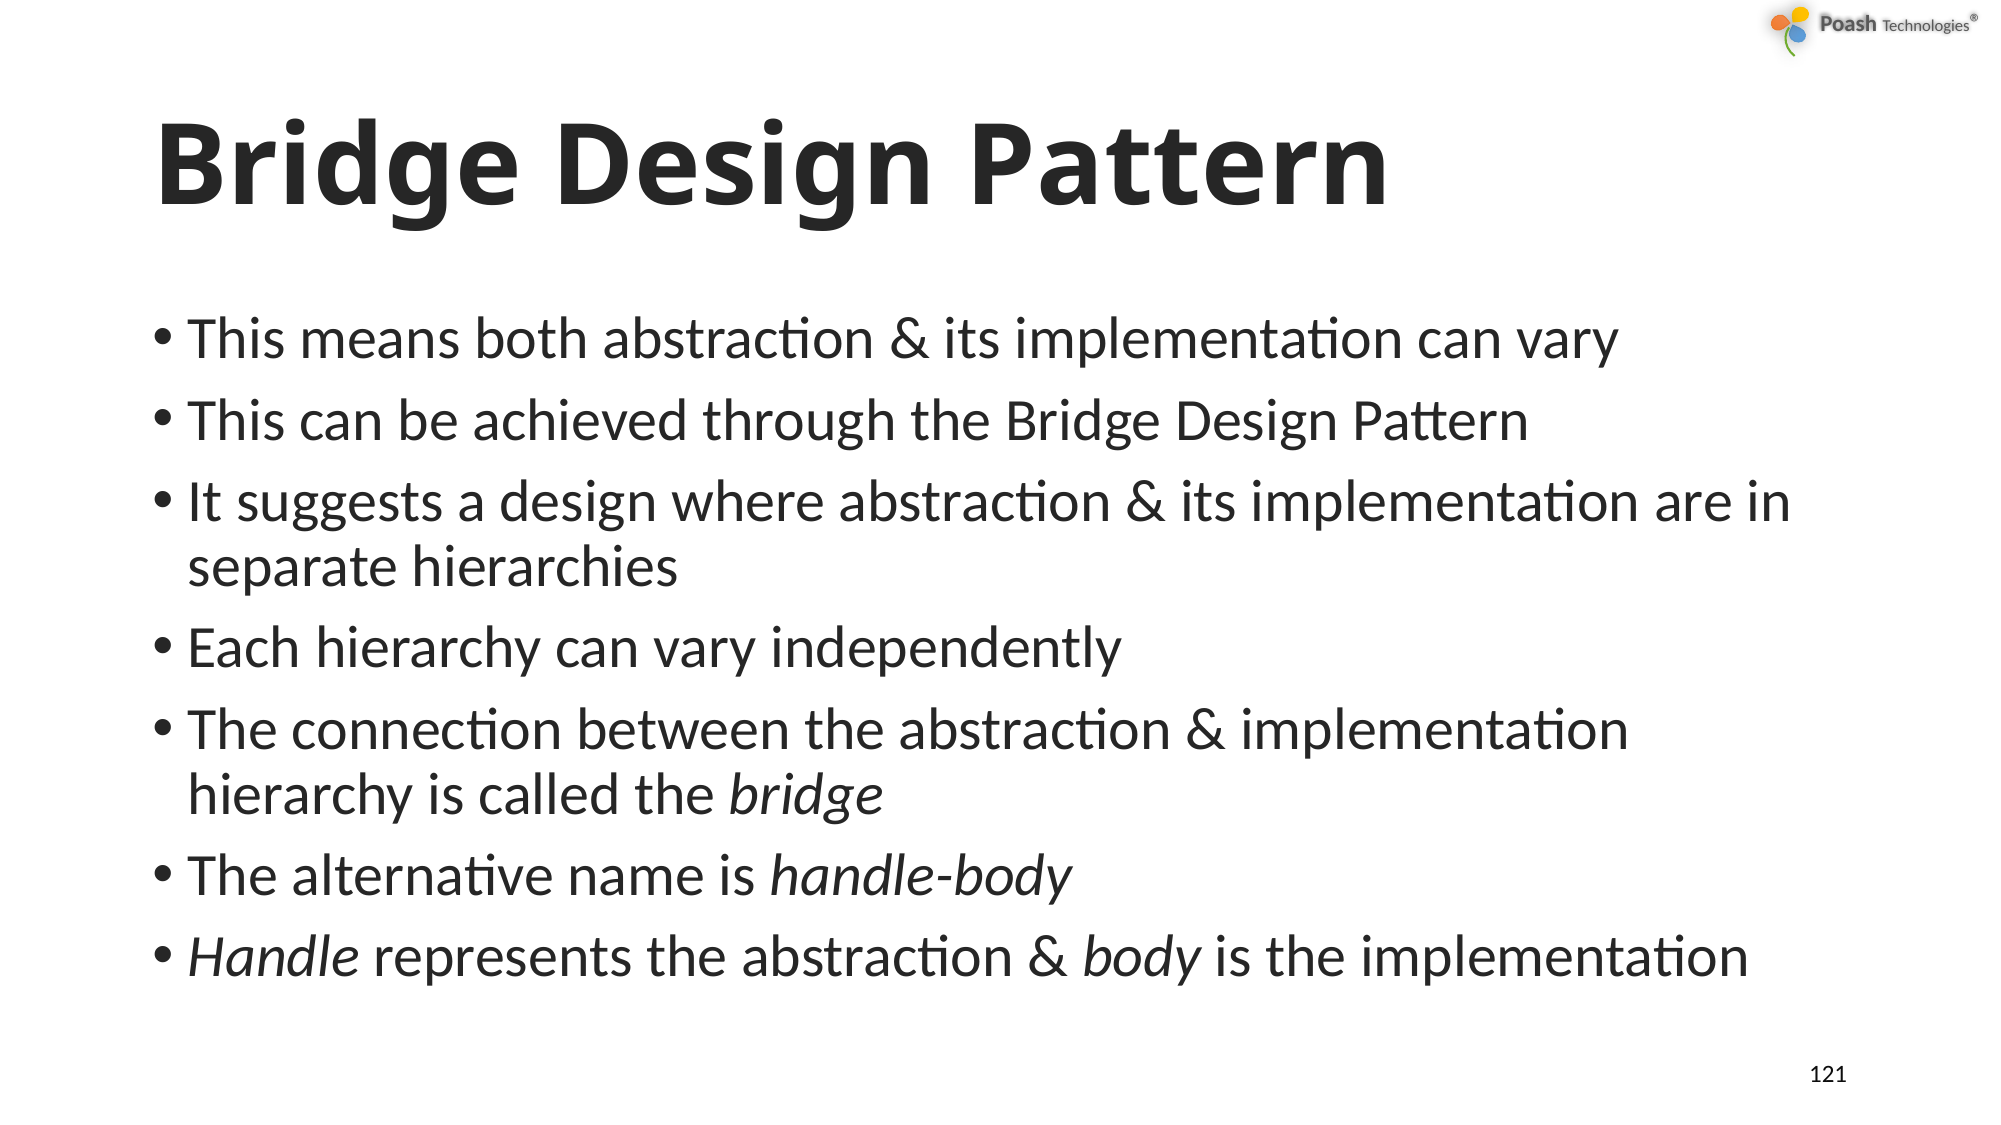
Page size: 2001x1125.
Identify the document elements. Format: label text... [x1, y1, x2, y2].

list This means both abstraction & its implementation can vary This can be achieved through the Bridge Design Pattern It suggests a design where abstraction & its implementation are in separate hierarchies Each hierarchy can vary independently The connection between the abstraction & implementation hierarchy is called the bridge The alternative name is handle-body Handle represents the abstraction & body is the implementation [137, 299, 1863, 1014]
slide_number 121 [1412, 1042, 1863, 1103]
title Bridge Design Pattern [137, 59, 1863, 278]
